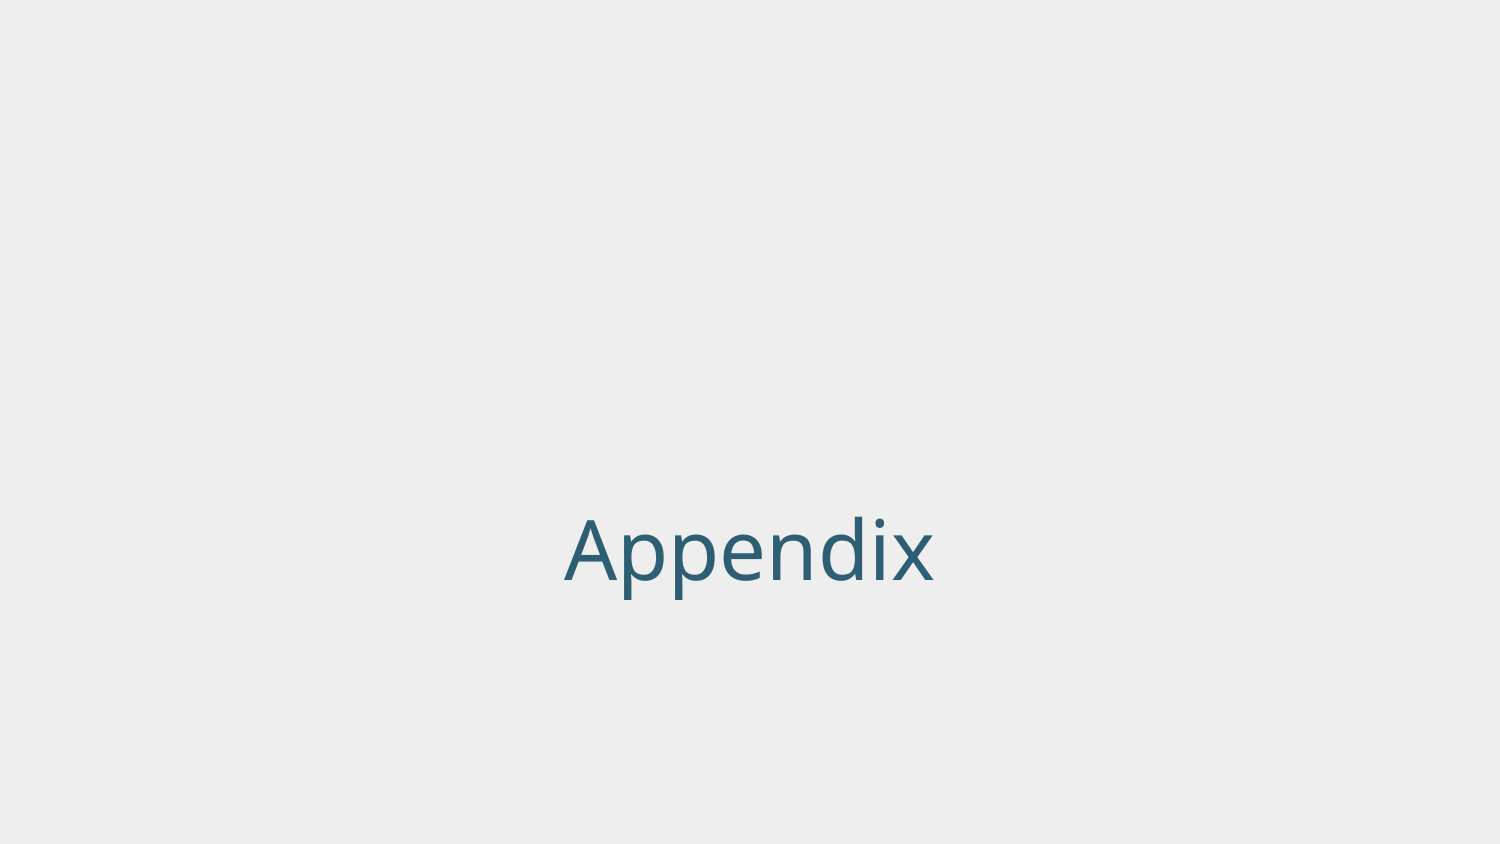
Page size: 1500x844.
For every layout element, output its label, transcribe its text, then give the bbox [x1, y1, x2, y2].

text_box Appendix [51, 481, 1449, 606]
